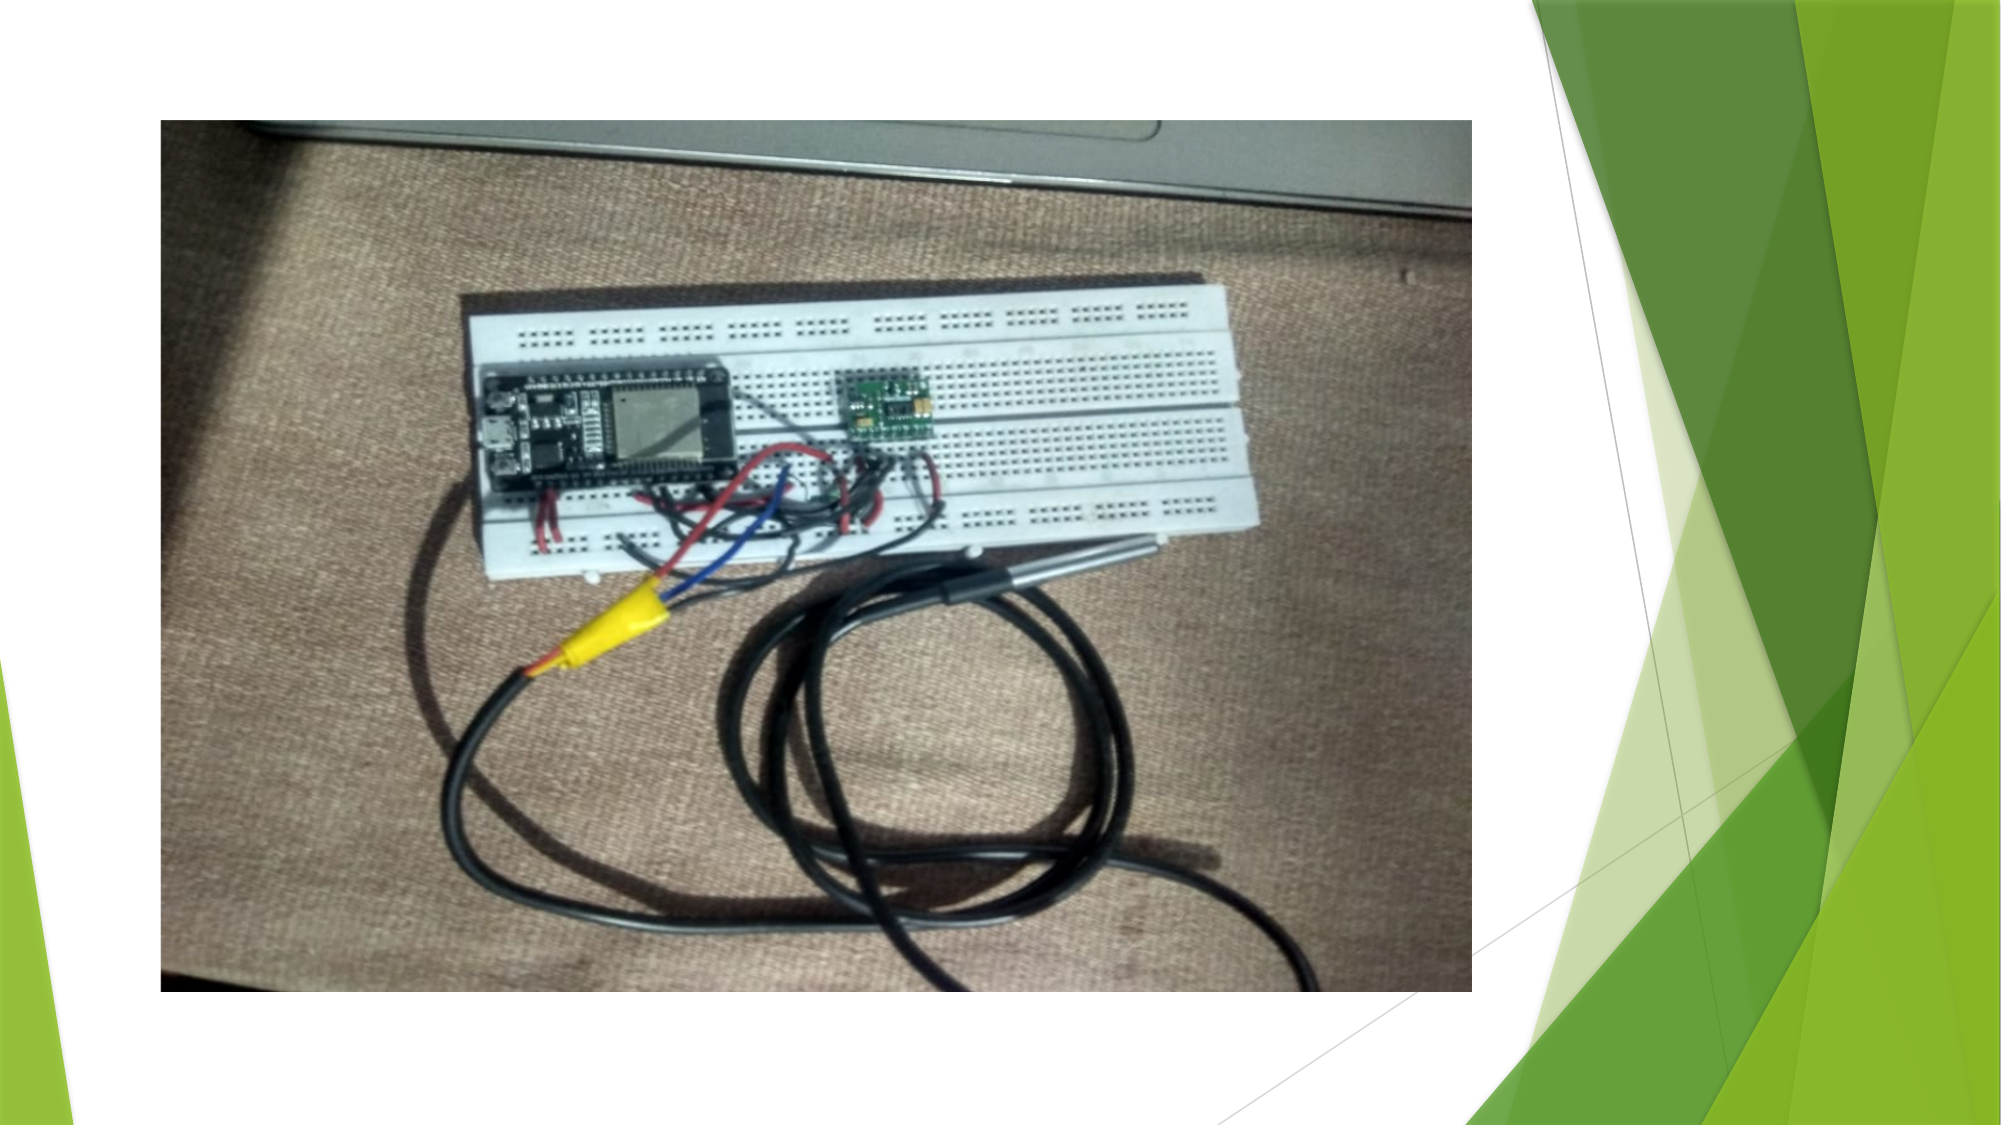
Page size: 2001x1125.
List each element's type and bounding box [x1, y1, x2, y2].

picture [162, 0, 1471, 1125]
